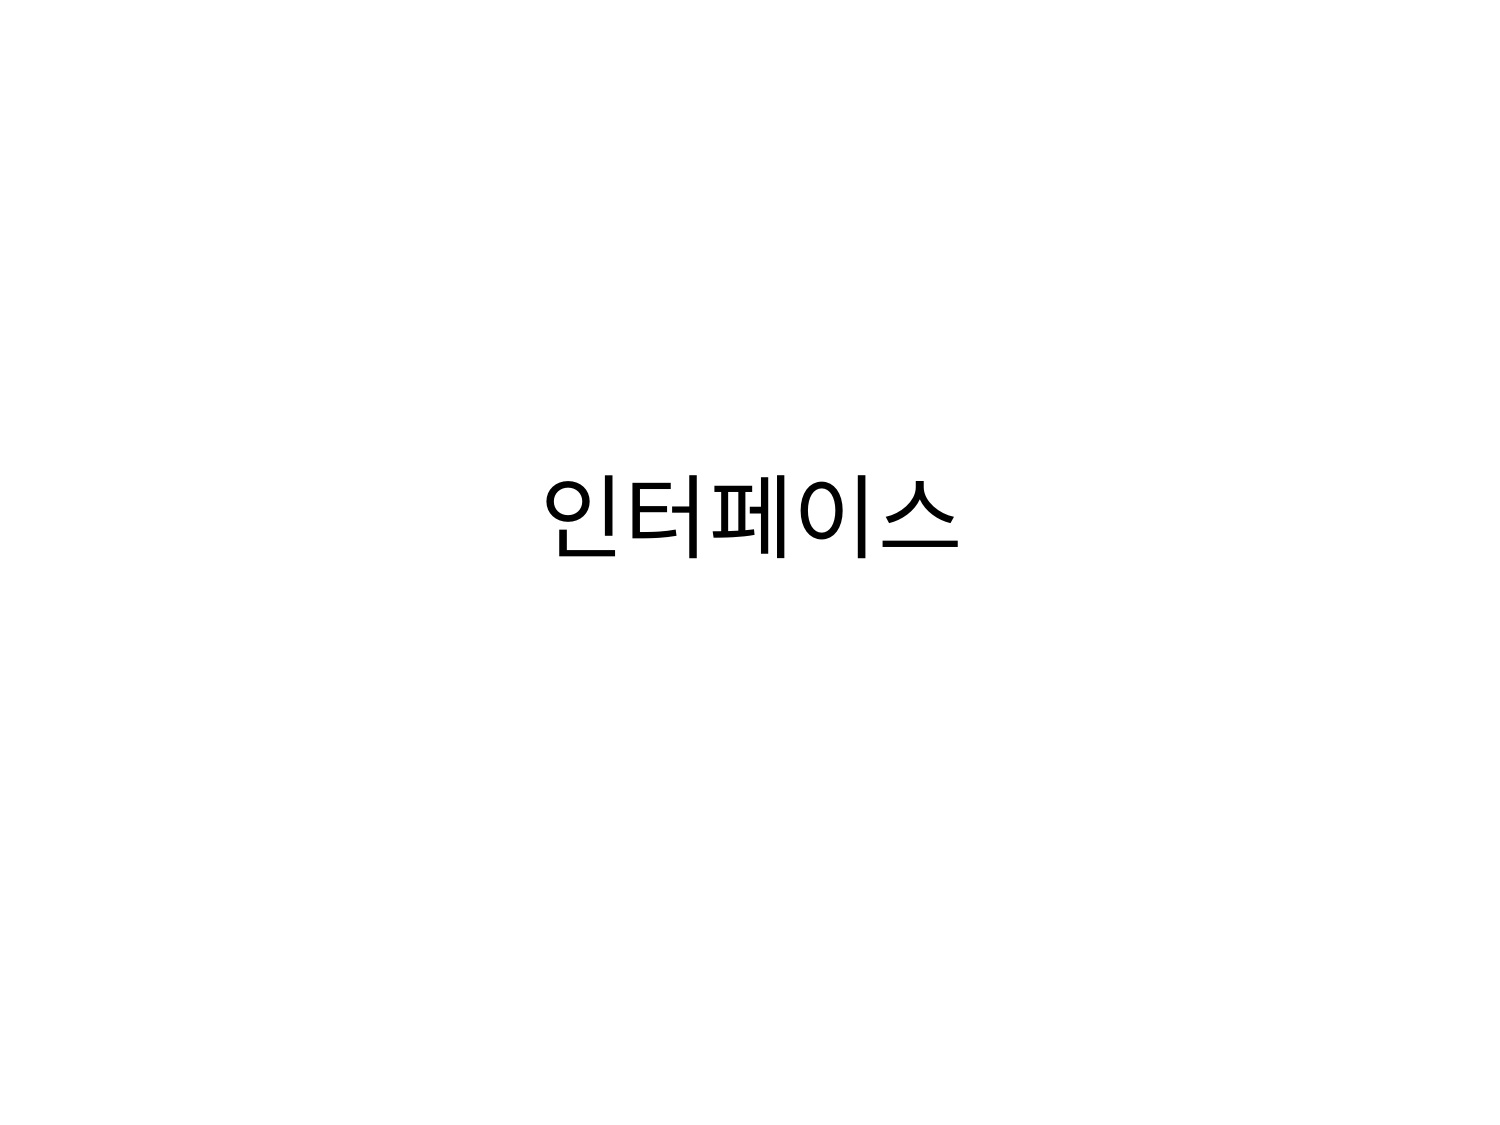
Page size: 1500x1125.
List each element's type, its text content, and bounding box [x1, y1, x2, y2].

title 인터페이스 [76, 420, 1427, 609]
